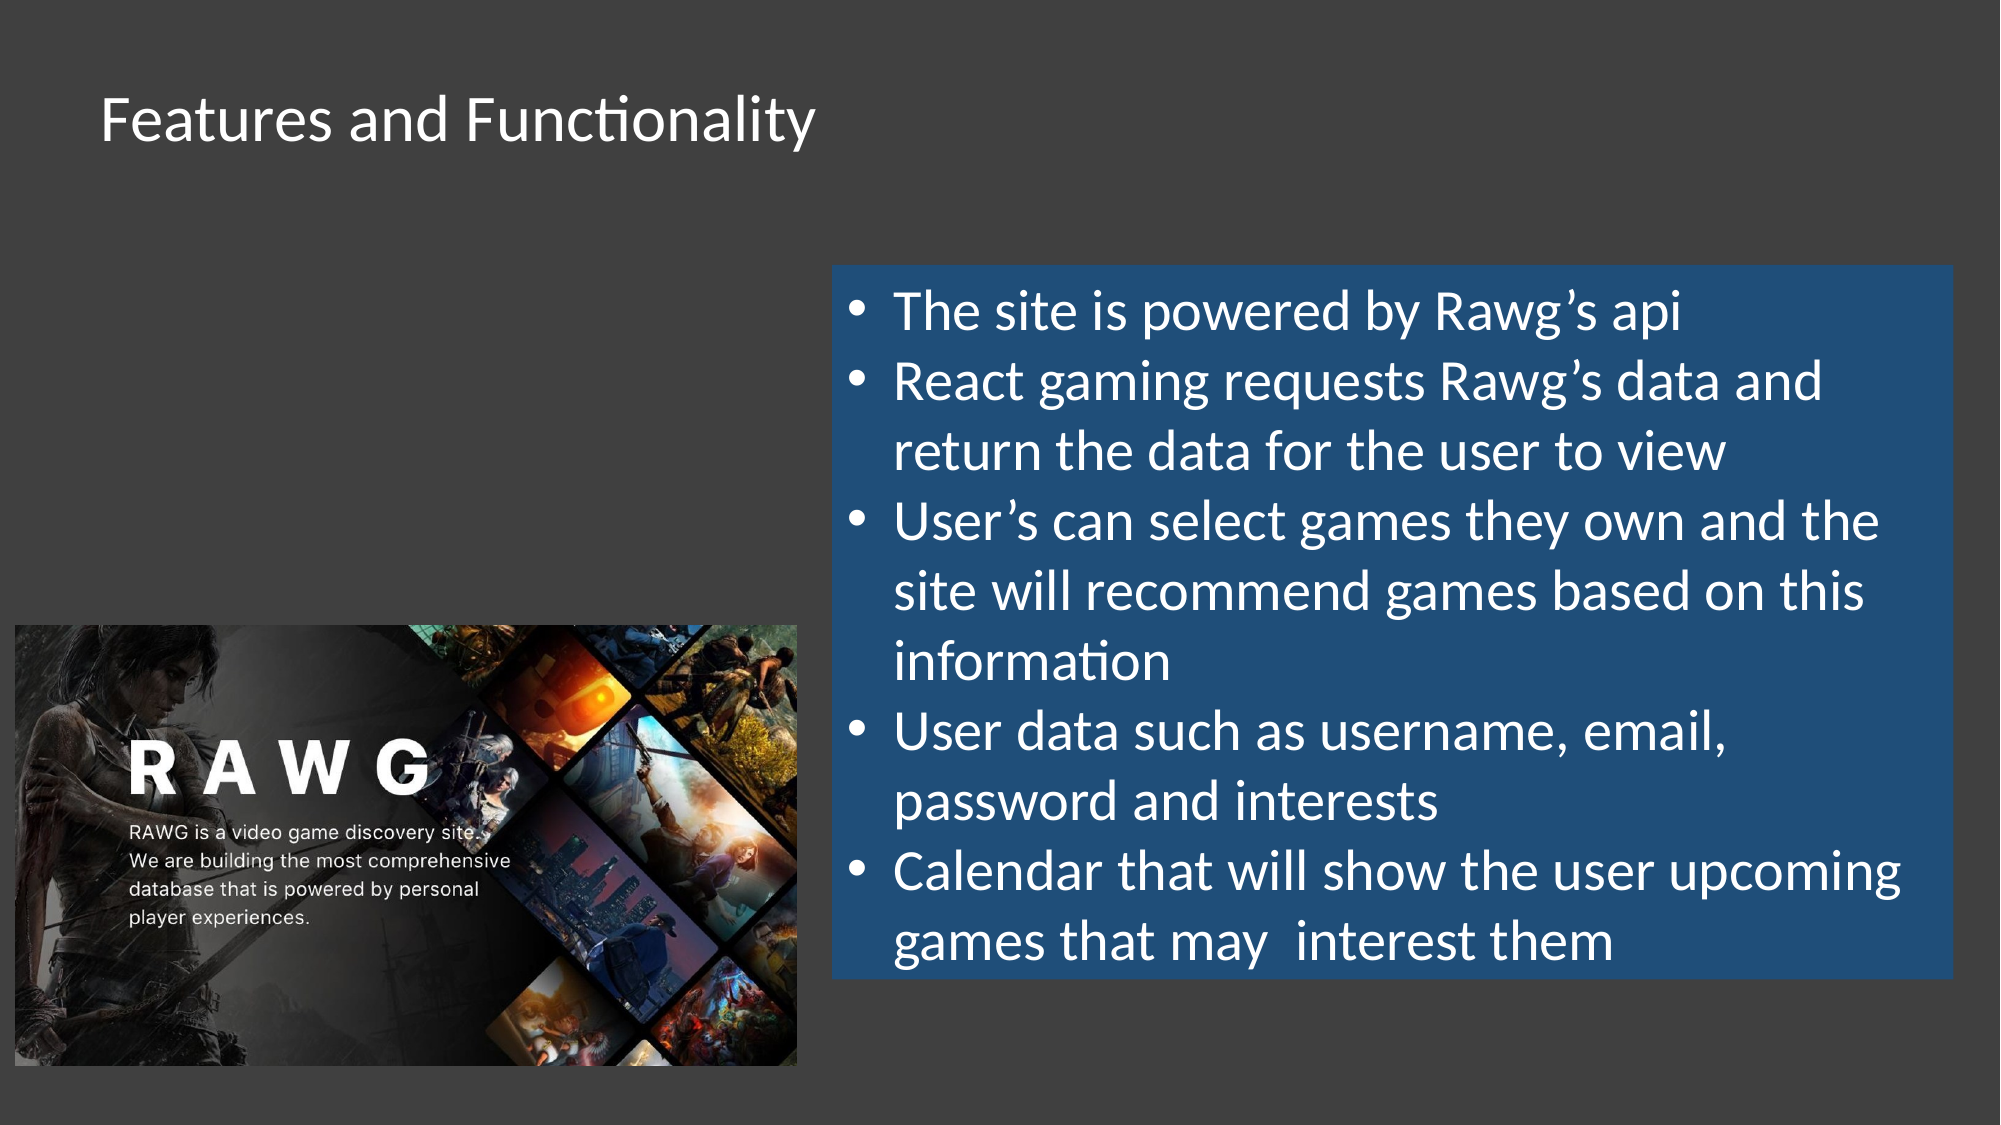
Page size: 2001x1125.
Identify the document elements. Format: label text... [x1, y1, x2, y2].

picture [15, 625, 797, 1066]
text_box The site is powered by Rawg’s api React gaming requests Rawg’s data and return the data for the user to view User’s can select games they own and the site will recommend games based on this information User data such as username, email, password and interests Calendar that will show the user upcoming games that may interest them [832, 264, 1954, 980]
text_box Features and Functionality [85, 67, 1136, 163]
